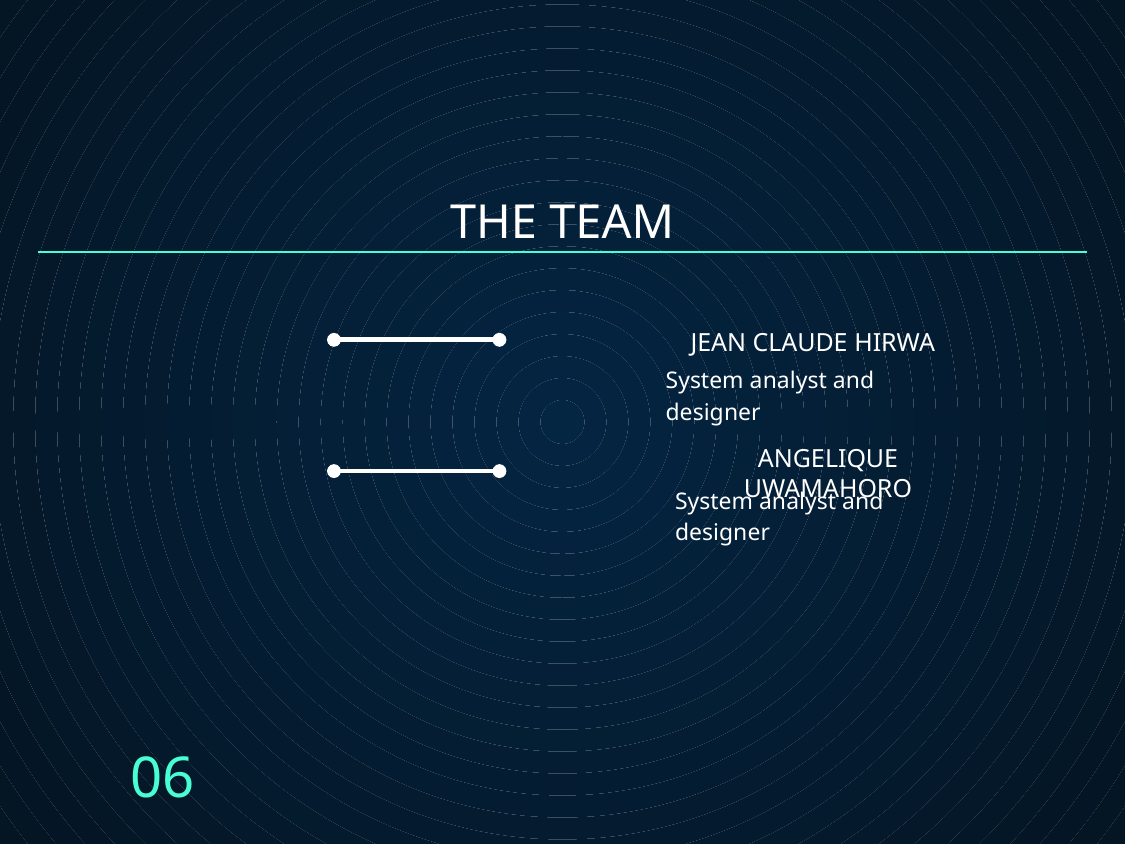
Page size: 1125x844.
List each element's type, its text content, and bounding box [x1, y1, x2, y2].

text_box 06 [10, 744, 315, 820]
title JEAN CLAUDE HIRWA [663, 315, 963, 340]
subtitle System analyst and designer [663, 471, 995, 533]
subtitle System analyst and designer [654, 350, 972, 413]
title THE TEAM [38, 184, 1087, 251]
title ANGELIQUE UWAMAHORO [663, 431, 993, 472]
